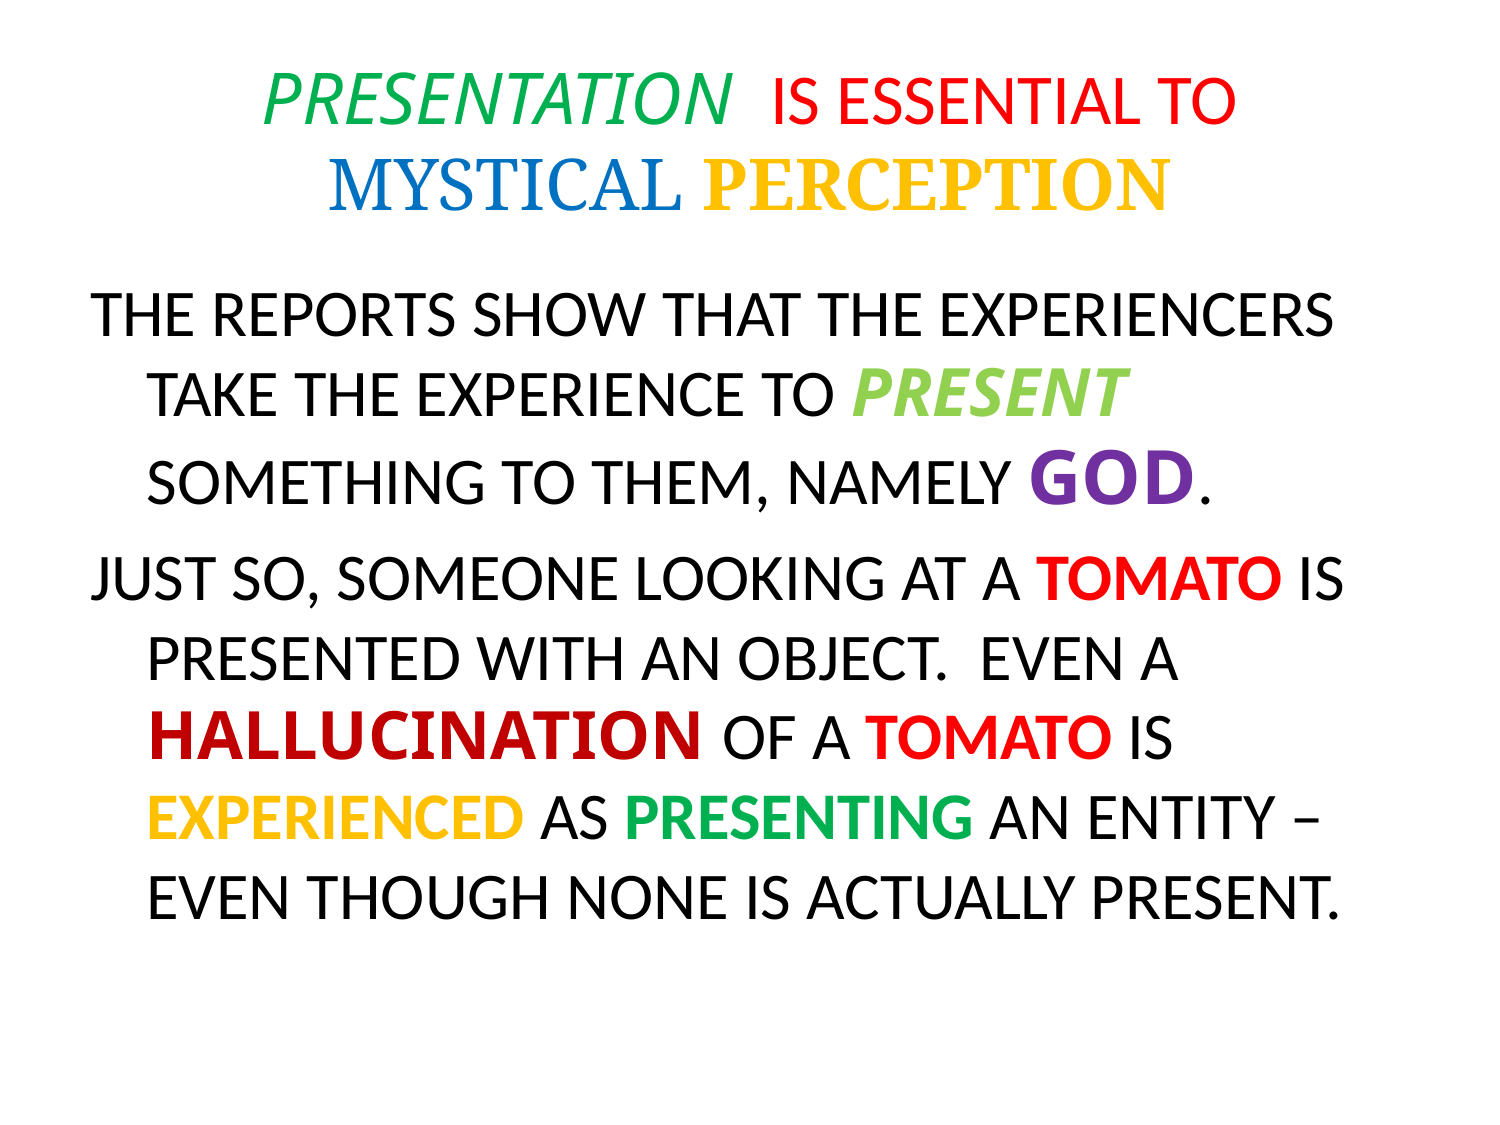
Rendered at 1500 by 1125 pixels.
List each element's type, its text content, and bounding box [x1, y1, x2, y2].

list THE REPORTS SHOW THAT THE EXPERIENCERS TAKE THE EXPERIENCE TO PRESENT SOMETHING TO THEM, NAMELY GOD. JUST SO, SOMEONE LOOKING AT A TOMATO IS PRESENTED WITH AN OBJECT. EVEN A HALLUCINATION OF A TOMATO IS EXPERIENCED AS PRESENTING AN ENTITY – EVEN THOUGH NONE IS ACTUALLY PRESENT. [75, 262, 1425, 1005]
title PRESENTATION IS ESSENTIAL TO MYSTICAL PERCEPTION [75, 45, 1425, 233]
